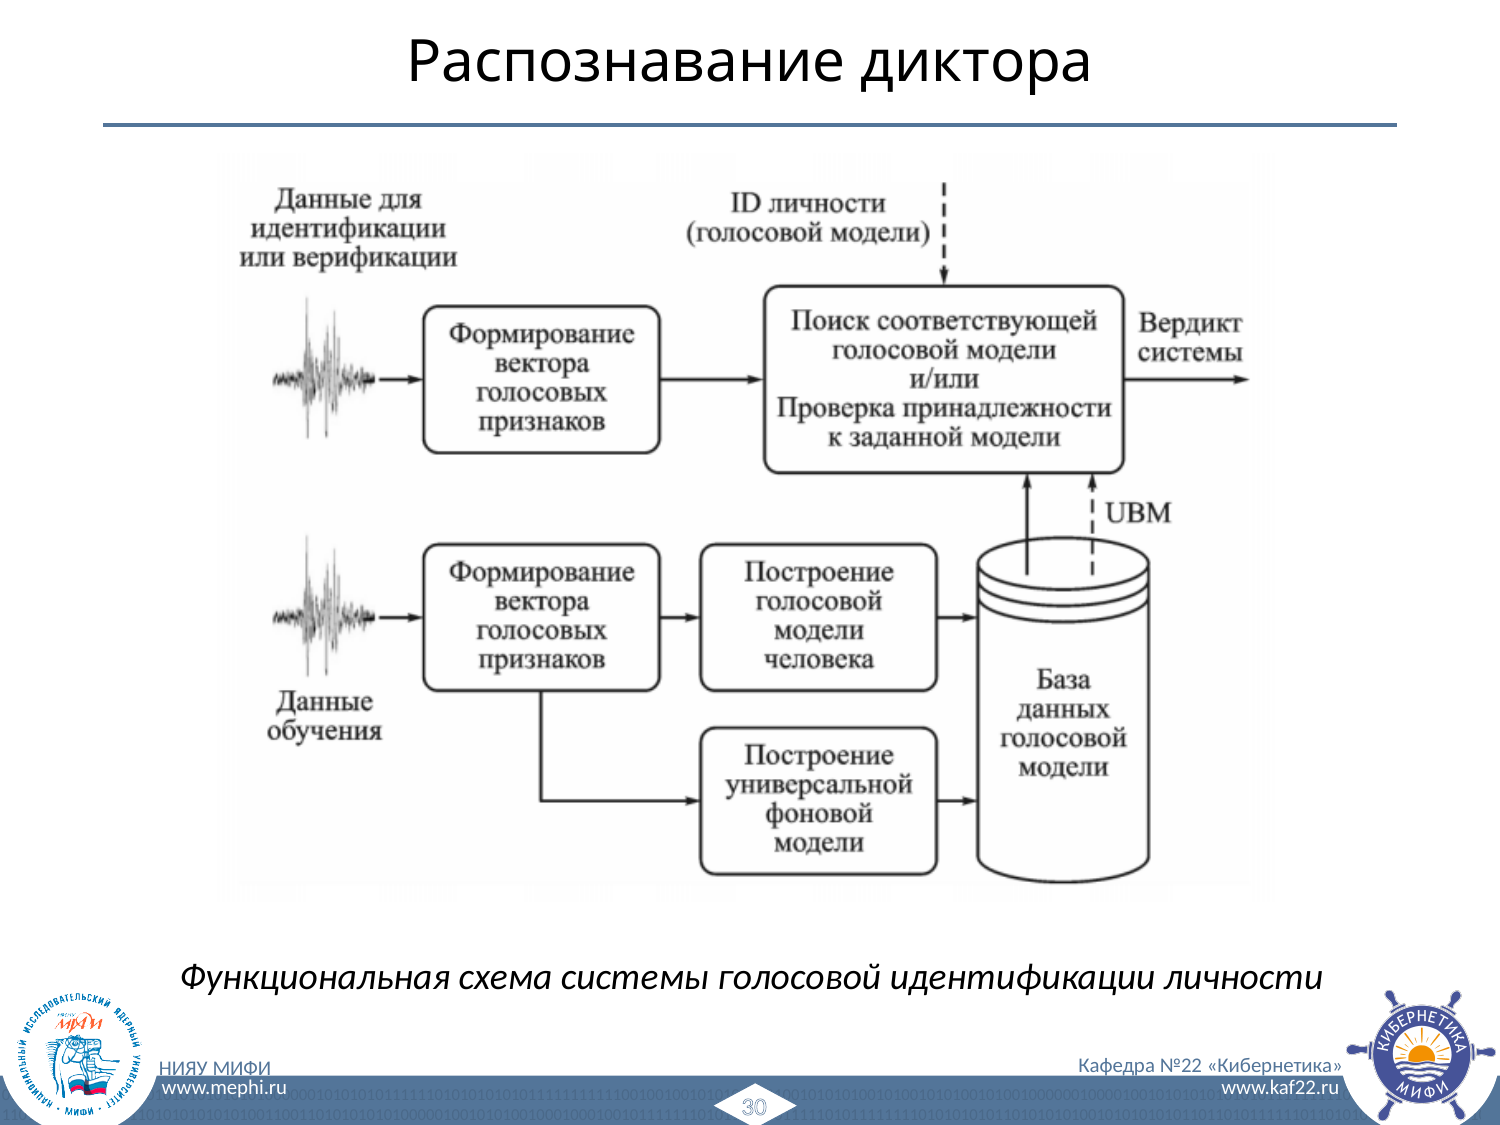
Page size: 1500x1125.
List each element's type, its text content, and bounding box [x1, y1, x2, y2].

picture [182, 153, 1288, 910]
picture [16, 989, 143, 1120]
picture [1346, 990, 1496, 1121]
slide_number 30 [719, 1081, 790, 1125]
title Распознавание диктора [103, 5, 1397, 119]
text_box Функциональная схема системы голосовой идентификации личности [164, 944, 1376, 1005]
